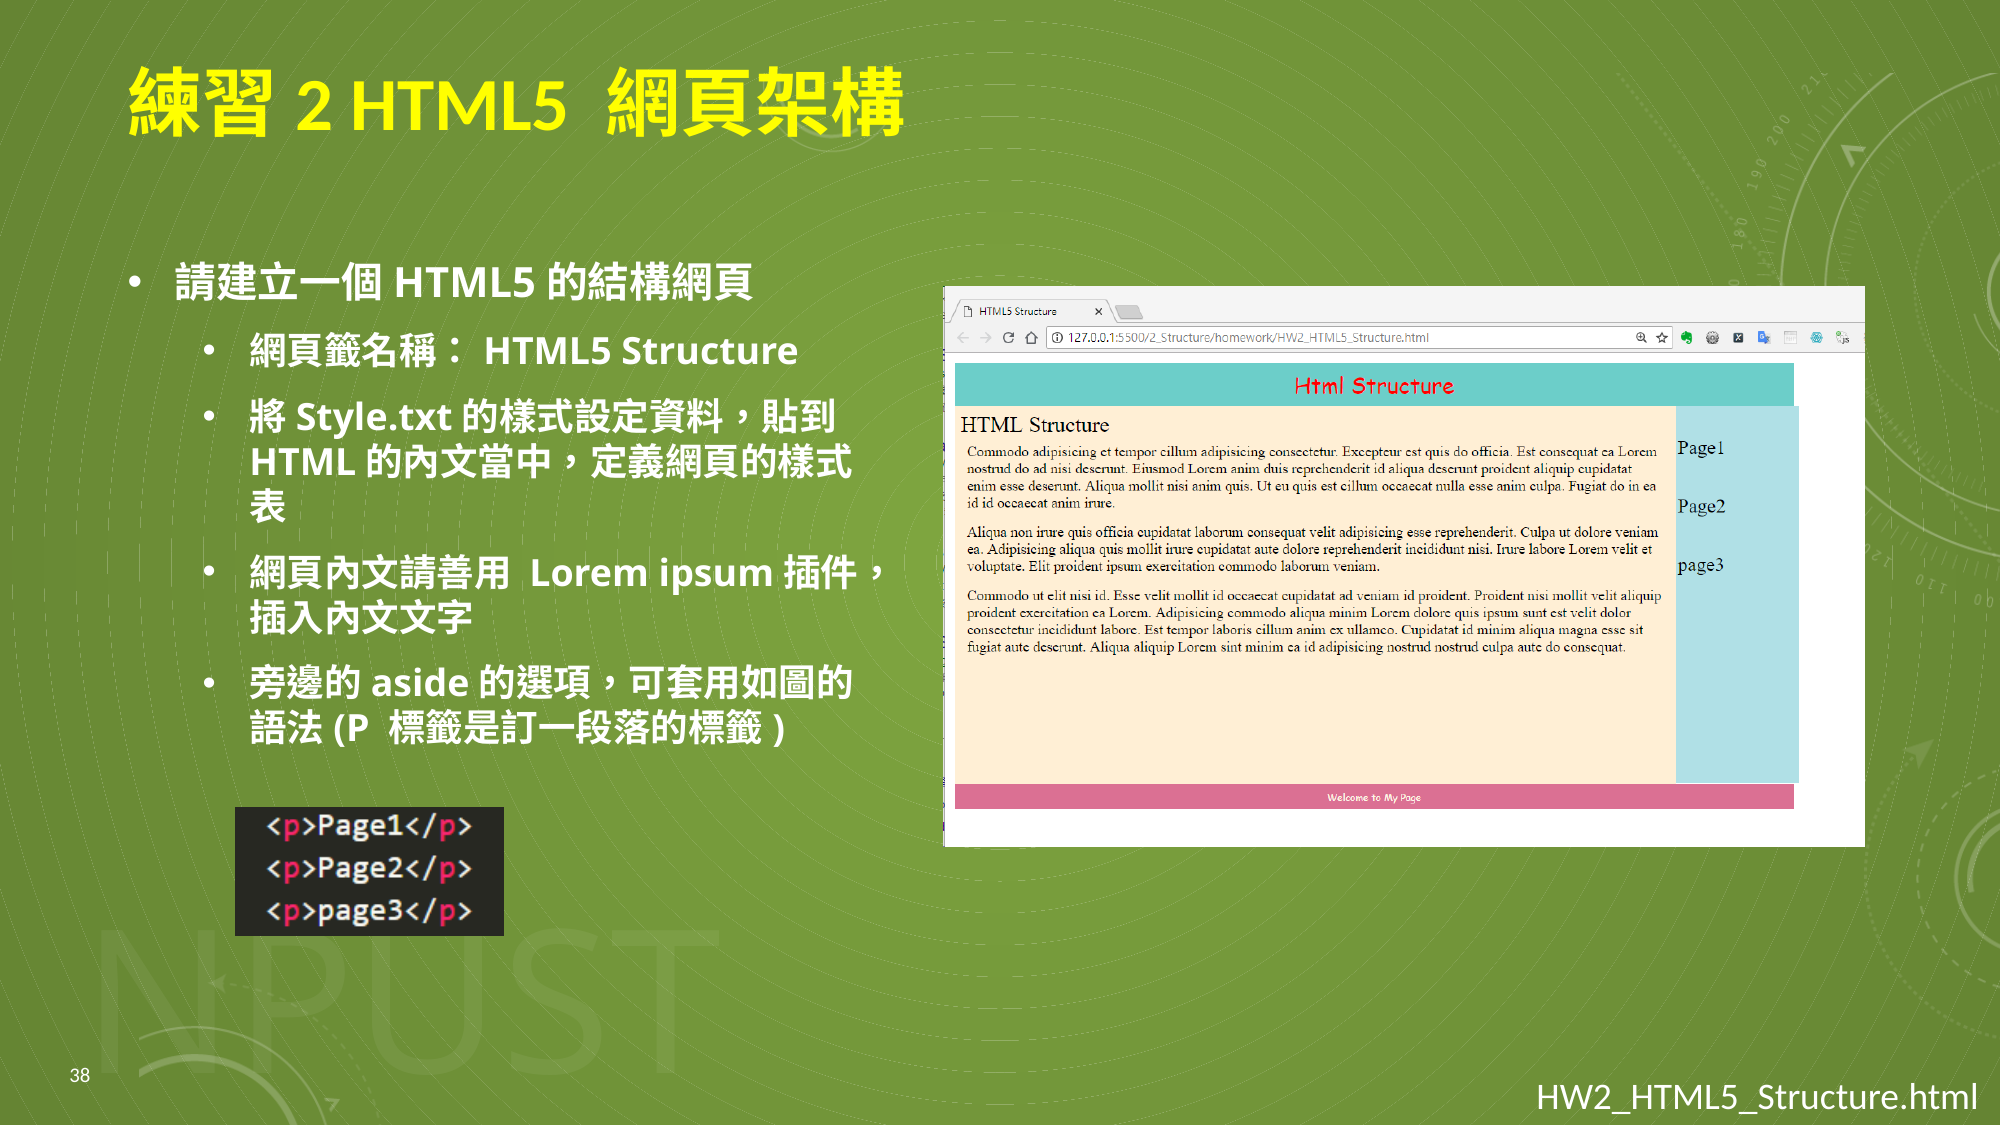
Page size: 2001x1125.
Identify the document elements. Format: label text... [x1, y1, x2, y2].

slide_number 38 [14, 1043, 106, 1106]
title 練習2 HTML5 網頁架構 [112, 24, 1775, 177]
text_box HW2_HTML5_Structure.html [1521, 1064, 1995, 1125]
picture [139, 73, 2001, 1125]
picture [235, 806, 504, 936]
list 請建立一個HTML5的結構網頁 網頁籤名稱：HTML5 Structure 將Style.txt的樣式設定資料，貼到HTML的內文當中，定義網頁的樣式表 網頁內文請善用 Lorem ipsum插件，插入內文文字 旁邊的aside的選項，可套用如圖的語法(P 標籤是訂一段落的標籤) [112, 248, 894, 950]
